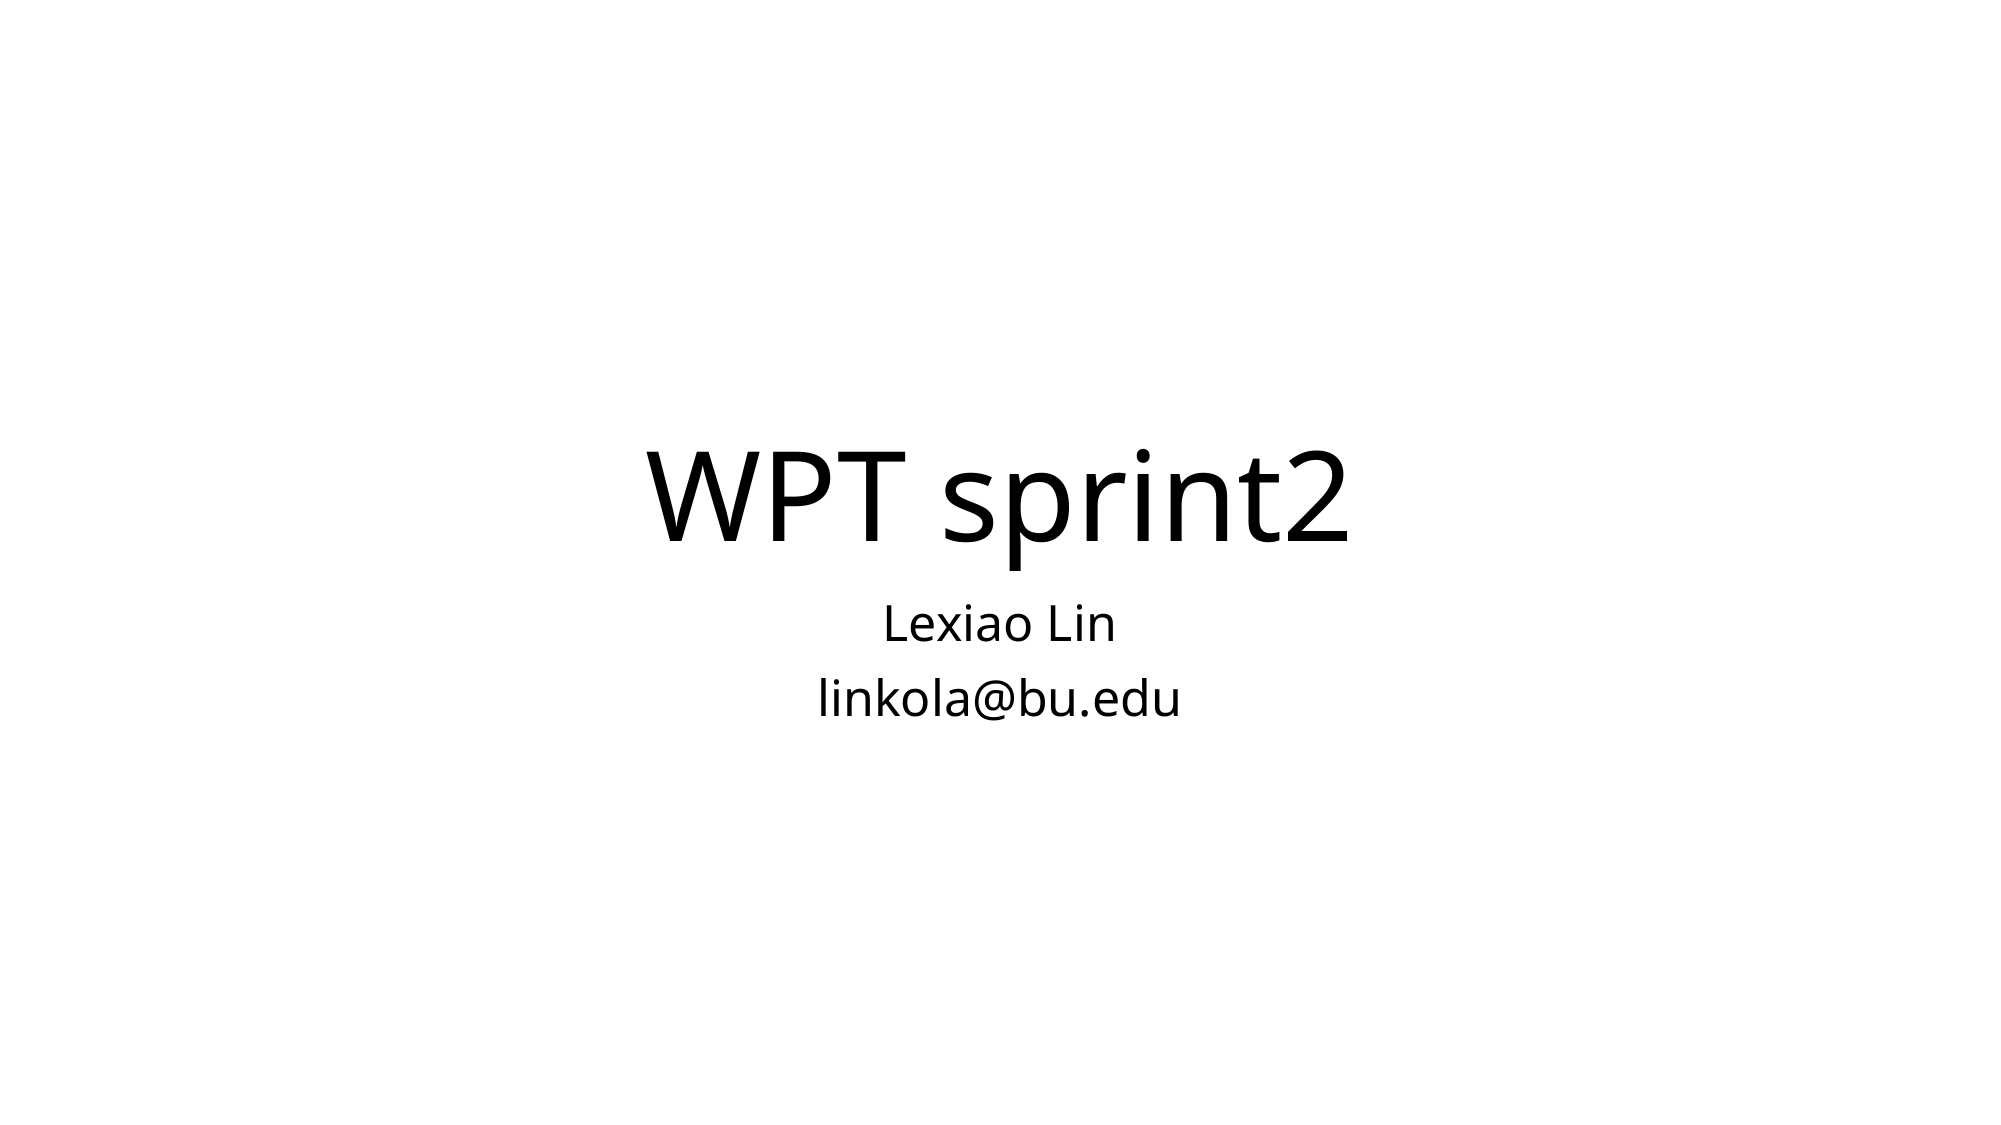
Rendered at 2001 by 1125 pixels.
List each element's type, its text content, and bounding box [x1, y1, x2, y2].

subtitle Lexiao Lin linkola@bu.edu [249, 590, 1750, 863]
title WPT sprint2 [249, 184, 1750, 576]
